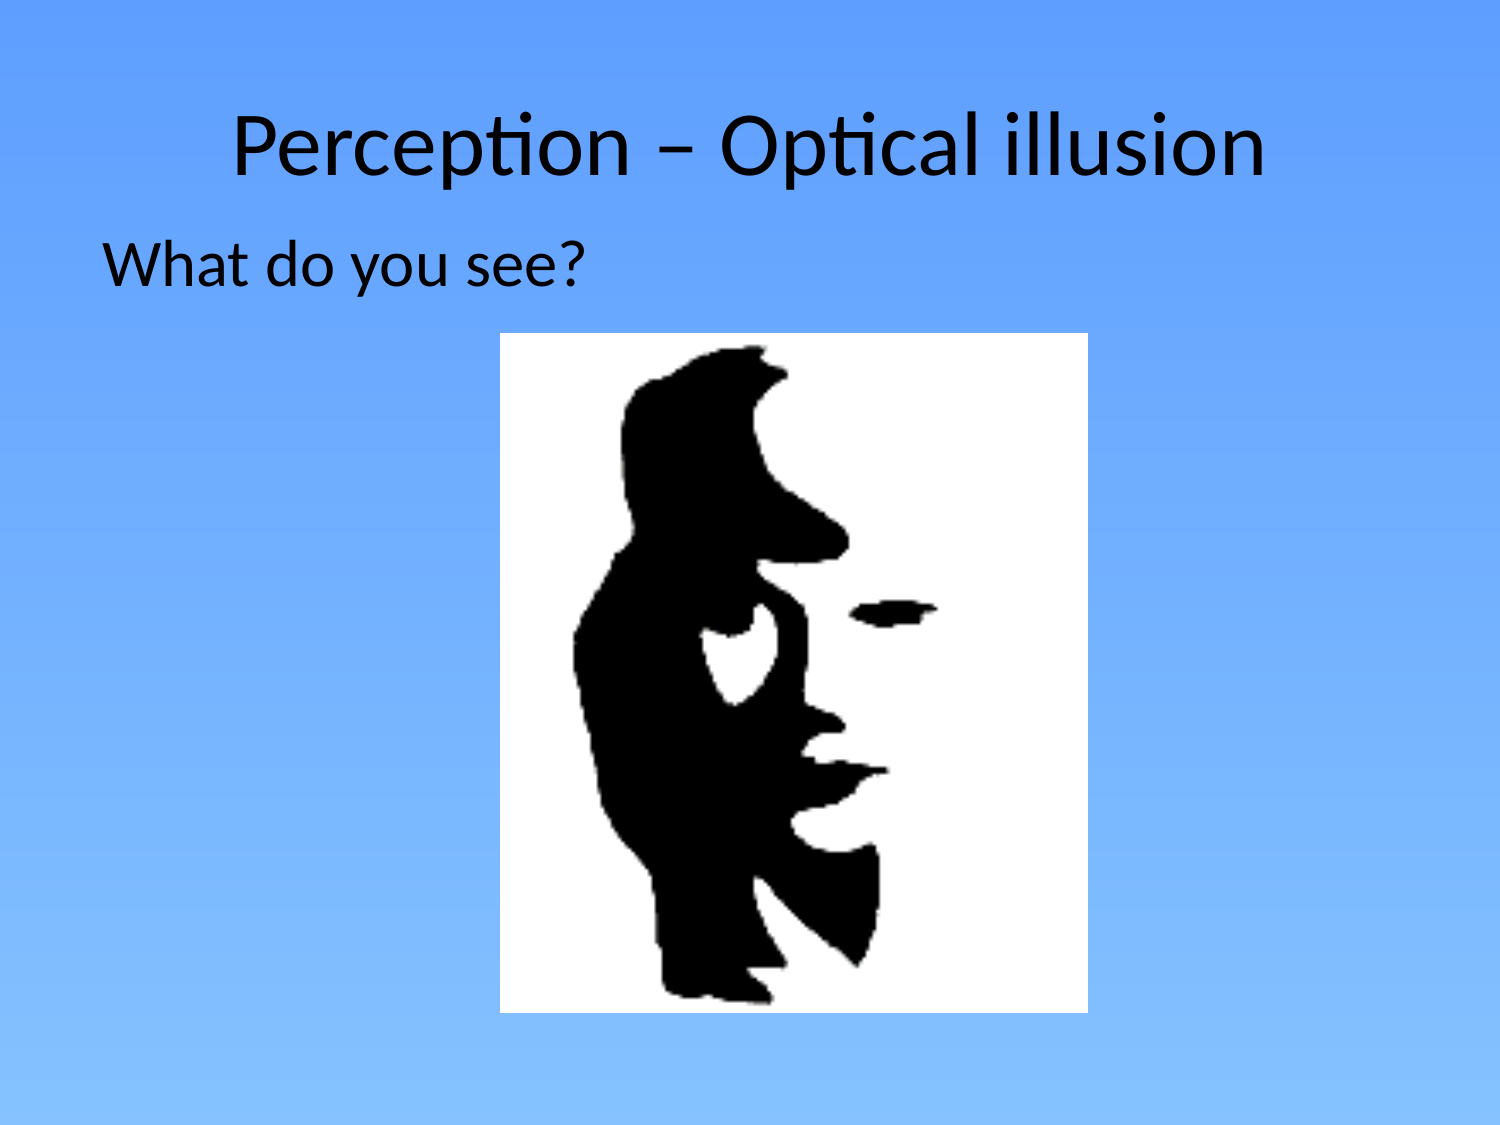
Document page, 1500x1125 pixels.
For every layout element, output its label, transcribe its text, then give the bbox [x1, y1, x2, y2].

text_box What do you see? [87, 212, 1400, 308]
title Perception – Optical illusion [75, 45, 1425, 233]
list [499, 333, 1088, 1013]
